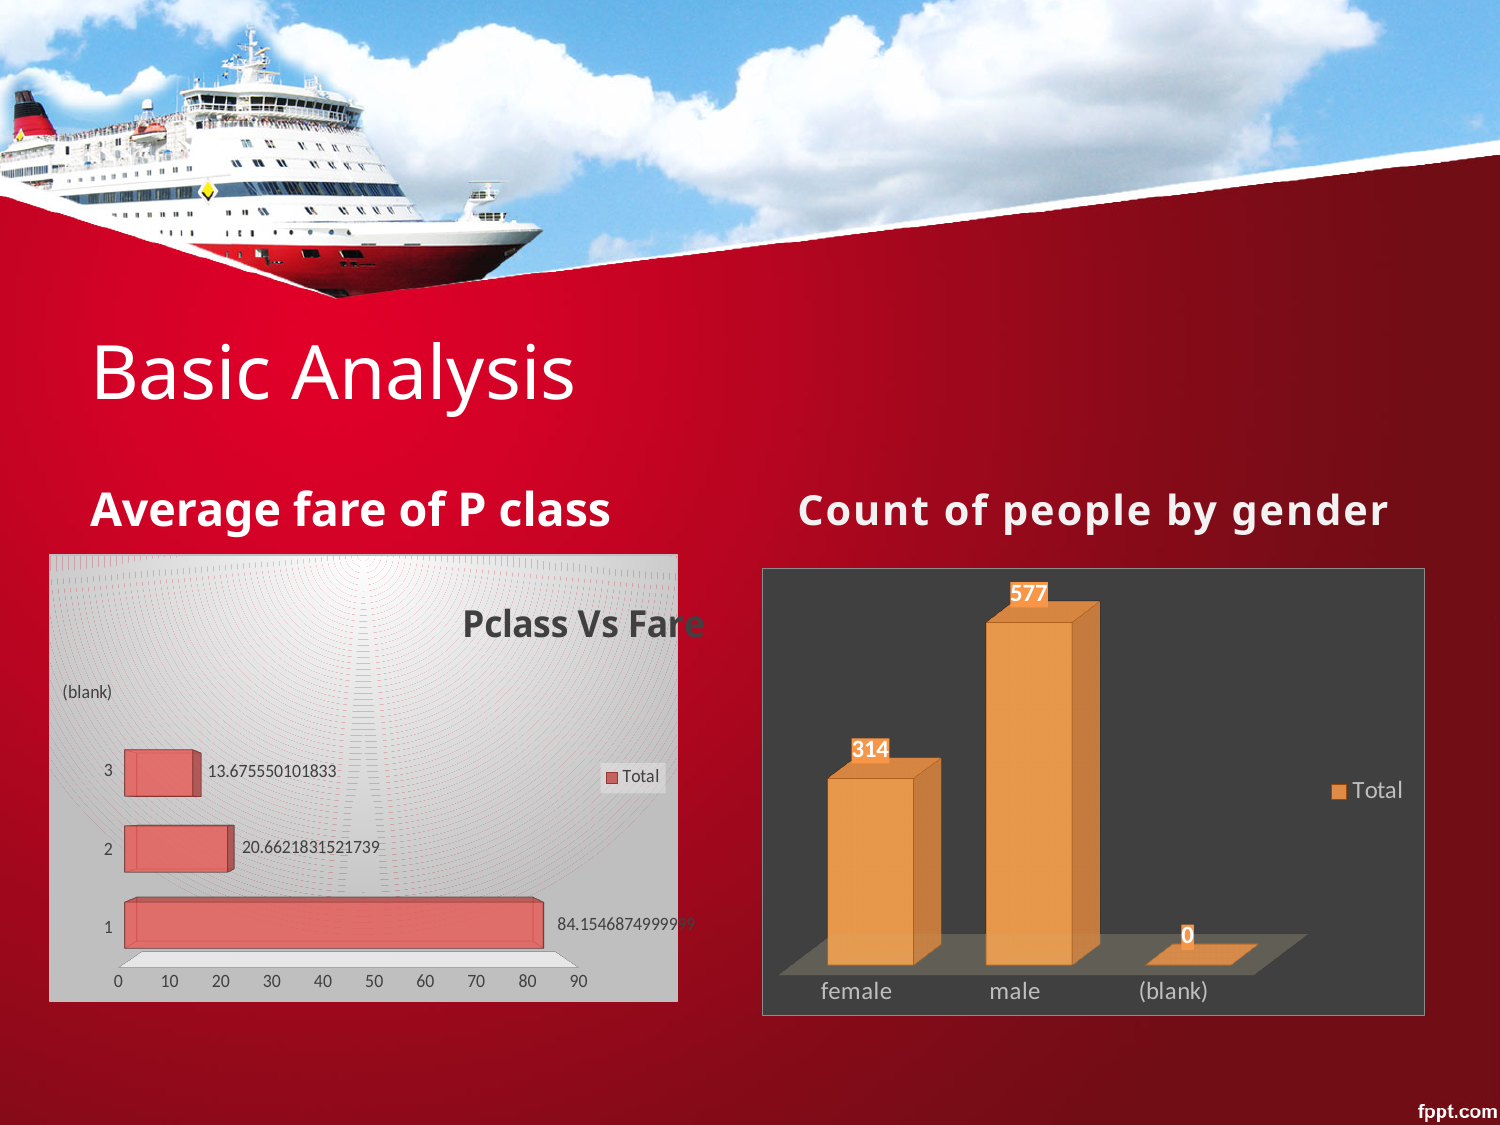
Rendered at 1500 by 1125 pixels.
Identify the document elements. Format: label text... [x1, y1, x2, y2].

list Average fare of P class [75, 438, 738, 543]
title Basic Analysis [75, 276, 1425, 464]
picture [0, 0, 1500, 1125]
chart [48, 554, 712, 1003]
list Count of people by gender [761, 436, 1425, 542]
chart [761, 567, 1426, 1017]
